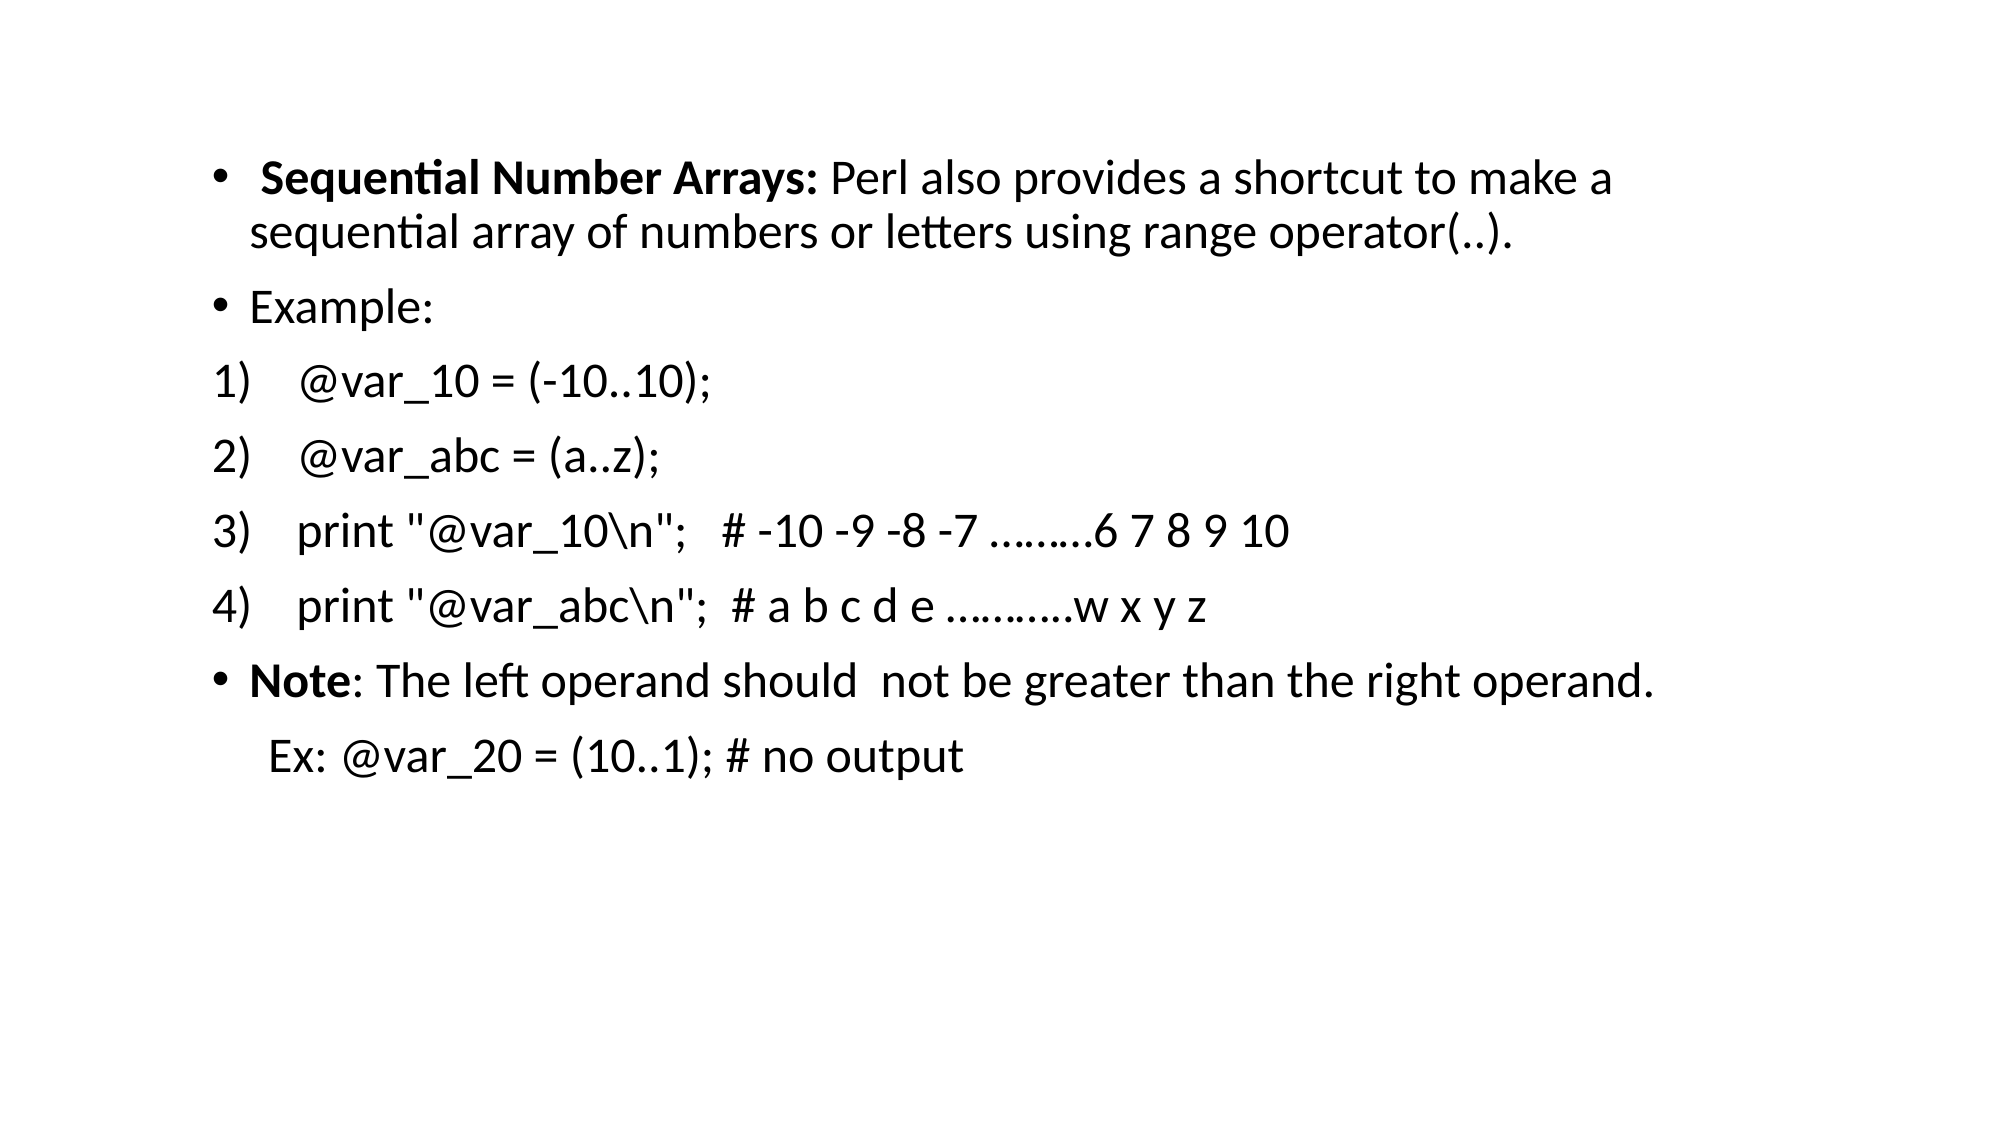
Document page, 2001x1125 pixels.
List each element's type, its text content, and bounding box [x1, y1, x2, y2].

list Sequential Number Arrays: Perl also provides a shortcut to make a sequential array of numbers or letters using range operator(..). Example: @var_10 = (-10..10); @var_abc = (a..z); print "@var_10\n"; # -10 -9 -8 -7 ………6 7 8 9 10 print "@var_abc\n"; # a b c d e ………..w x y z Note: The left operand should not be greater than the right operand. Ex: @var_20 = (10..1); # no output [196, 143, 1804, 1012]
